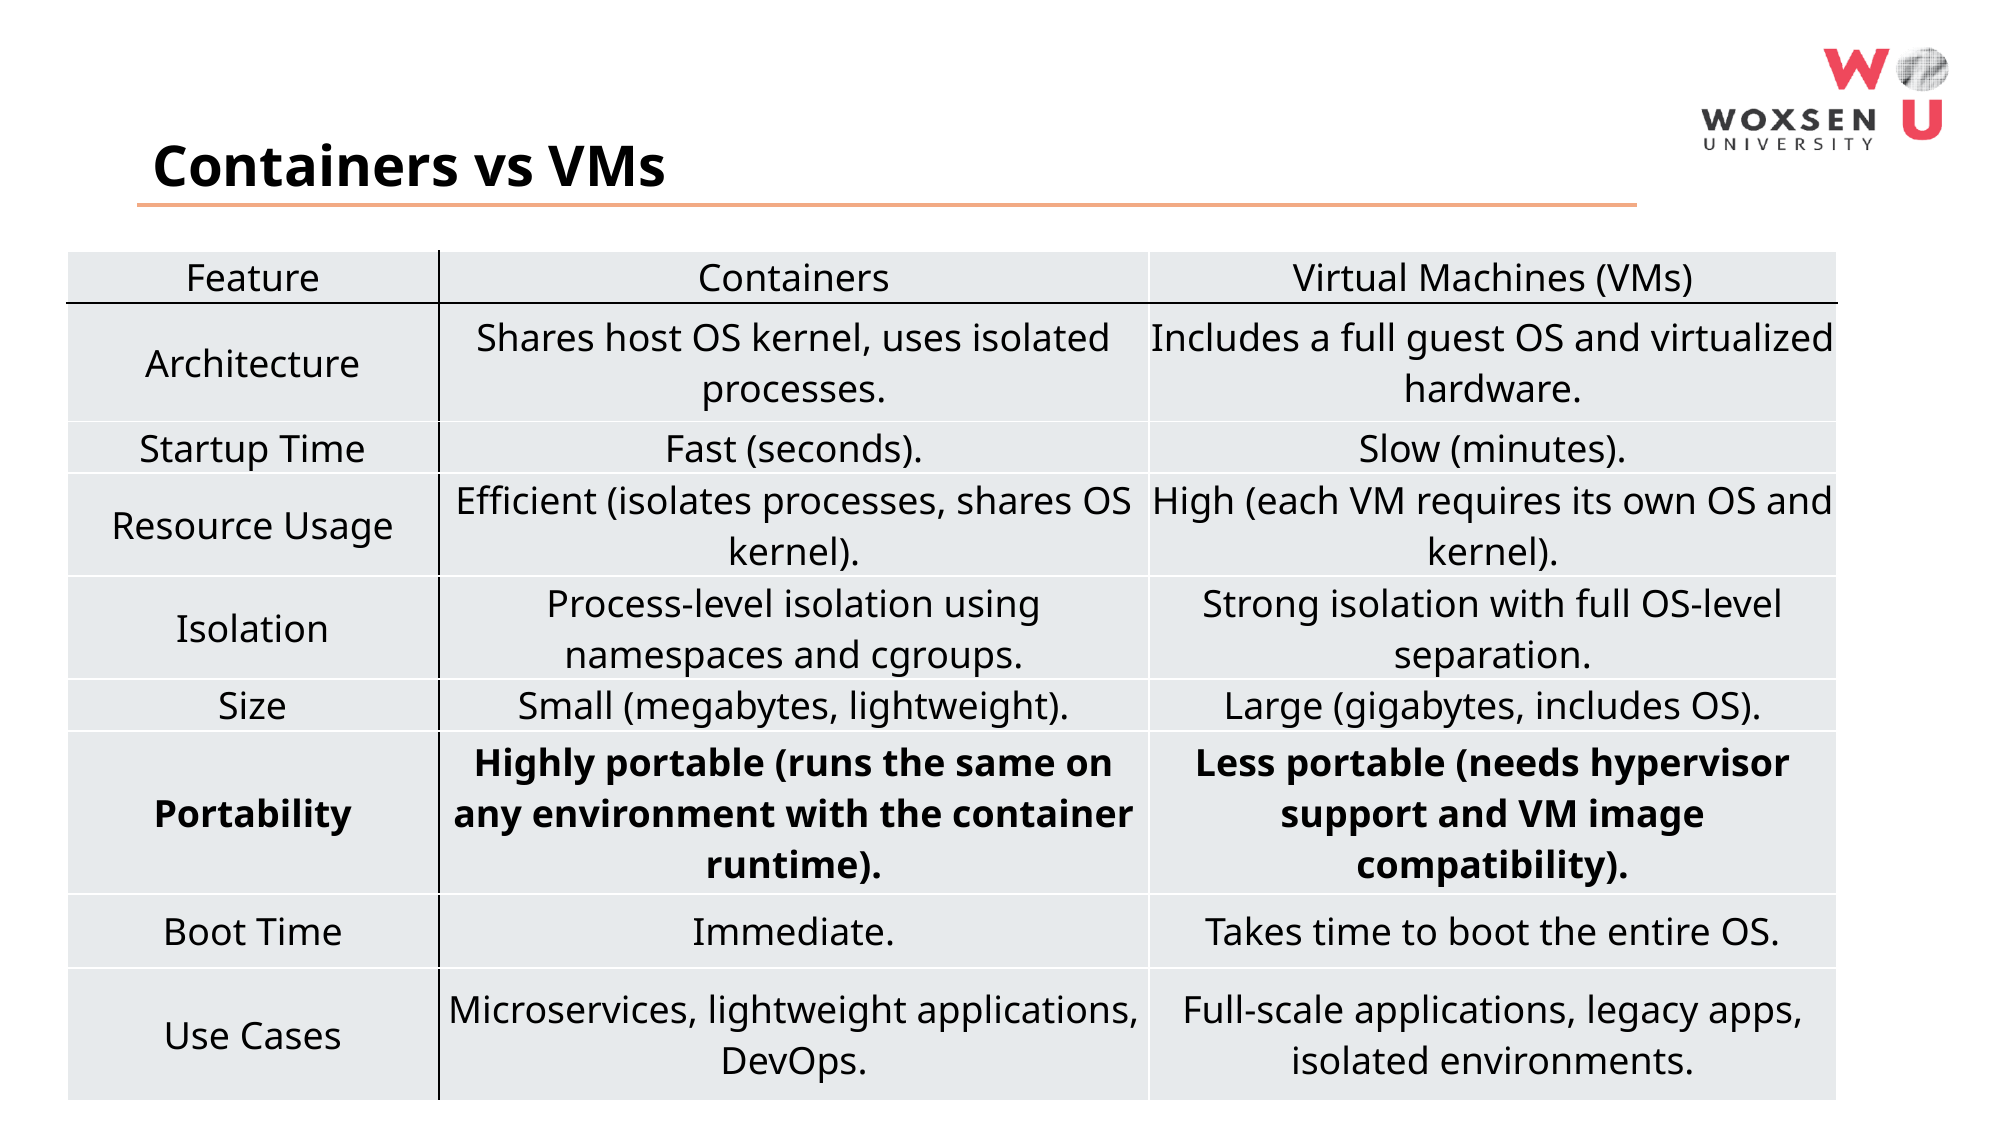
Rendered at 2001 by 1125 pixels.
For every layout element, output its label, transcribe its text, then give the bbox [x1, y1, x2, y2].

table_header Virtual Machines (VMs) [1150, 252, 1836, 302]
title Containers vs VMs [137, 59, 1863, 278]
table_cell Large (gigabytes, includes OS). [1150, 680, 1836, 730]
table_cell Includes a full guest OS and virtualized hardware. [1150, 304, 1836, 421]
table_cell Strong isolation with full OS-level separation. [1150, 577, 1836, 678]
table_header Containers [440, 252, 1148, 302]
table_header Feature [68, 252, 438, 302]
table_cell Shares host OS kernel, uses isolated processes. [440, 304, 1148, 421]
table_cell Startup Time [68, 422, 438, 472]
table_cell Highly portable (runs the same on any environment with the container runtime). [440, 732, 1148, 893]
table_cell Efficient (isolates processes, shares OS kernel). [440, 474, 1148, 575]
table_cell Takes time to boot the entire OS. [1150, 895, 1836, 967]
table_cell Full-scale applications, legacy apps, isolated environments. [1150, 969, 1836, 1100]
table_cell Process-level isolation using namespaces and cgroups. [440, 577, 1148, 678]
table_cell Microservices, lightweight applications, DevOps. [440, 969, 1148, 1100]
table_cell Use Cases [68, 969, 438, 1100]
table_cell Resource Usage [68, 474, 438, 575]
table_cell Slow (minutes). [1150, 422, 1836, 472]
table_cell Small (megabytes, lightweight). [440, 680, 1148, 730]
picture [1649, 4, 2000, 194]
table_cell Portability [68, 732, 438, 893]
table_cell High (each VM requires its own OS and kernel). [1150, 474, 1836, 575]
table_cell Fast (seconds). [440, 422, 1148, 472]
table_cell Boot Time [68, 895, 438, 967]
table_cell Immediate. [440, 895, 1148, 967]
table_cell Isolation [68, 577, 438, 678]
table_cell Architecture [68, 304, 438, 421]
table_cell Size [68, 680, 438, 730]
table_cell Less portable (needs hypervisor support and VM image compatibility). [1150, 732, 1836, 893]
